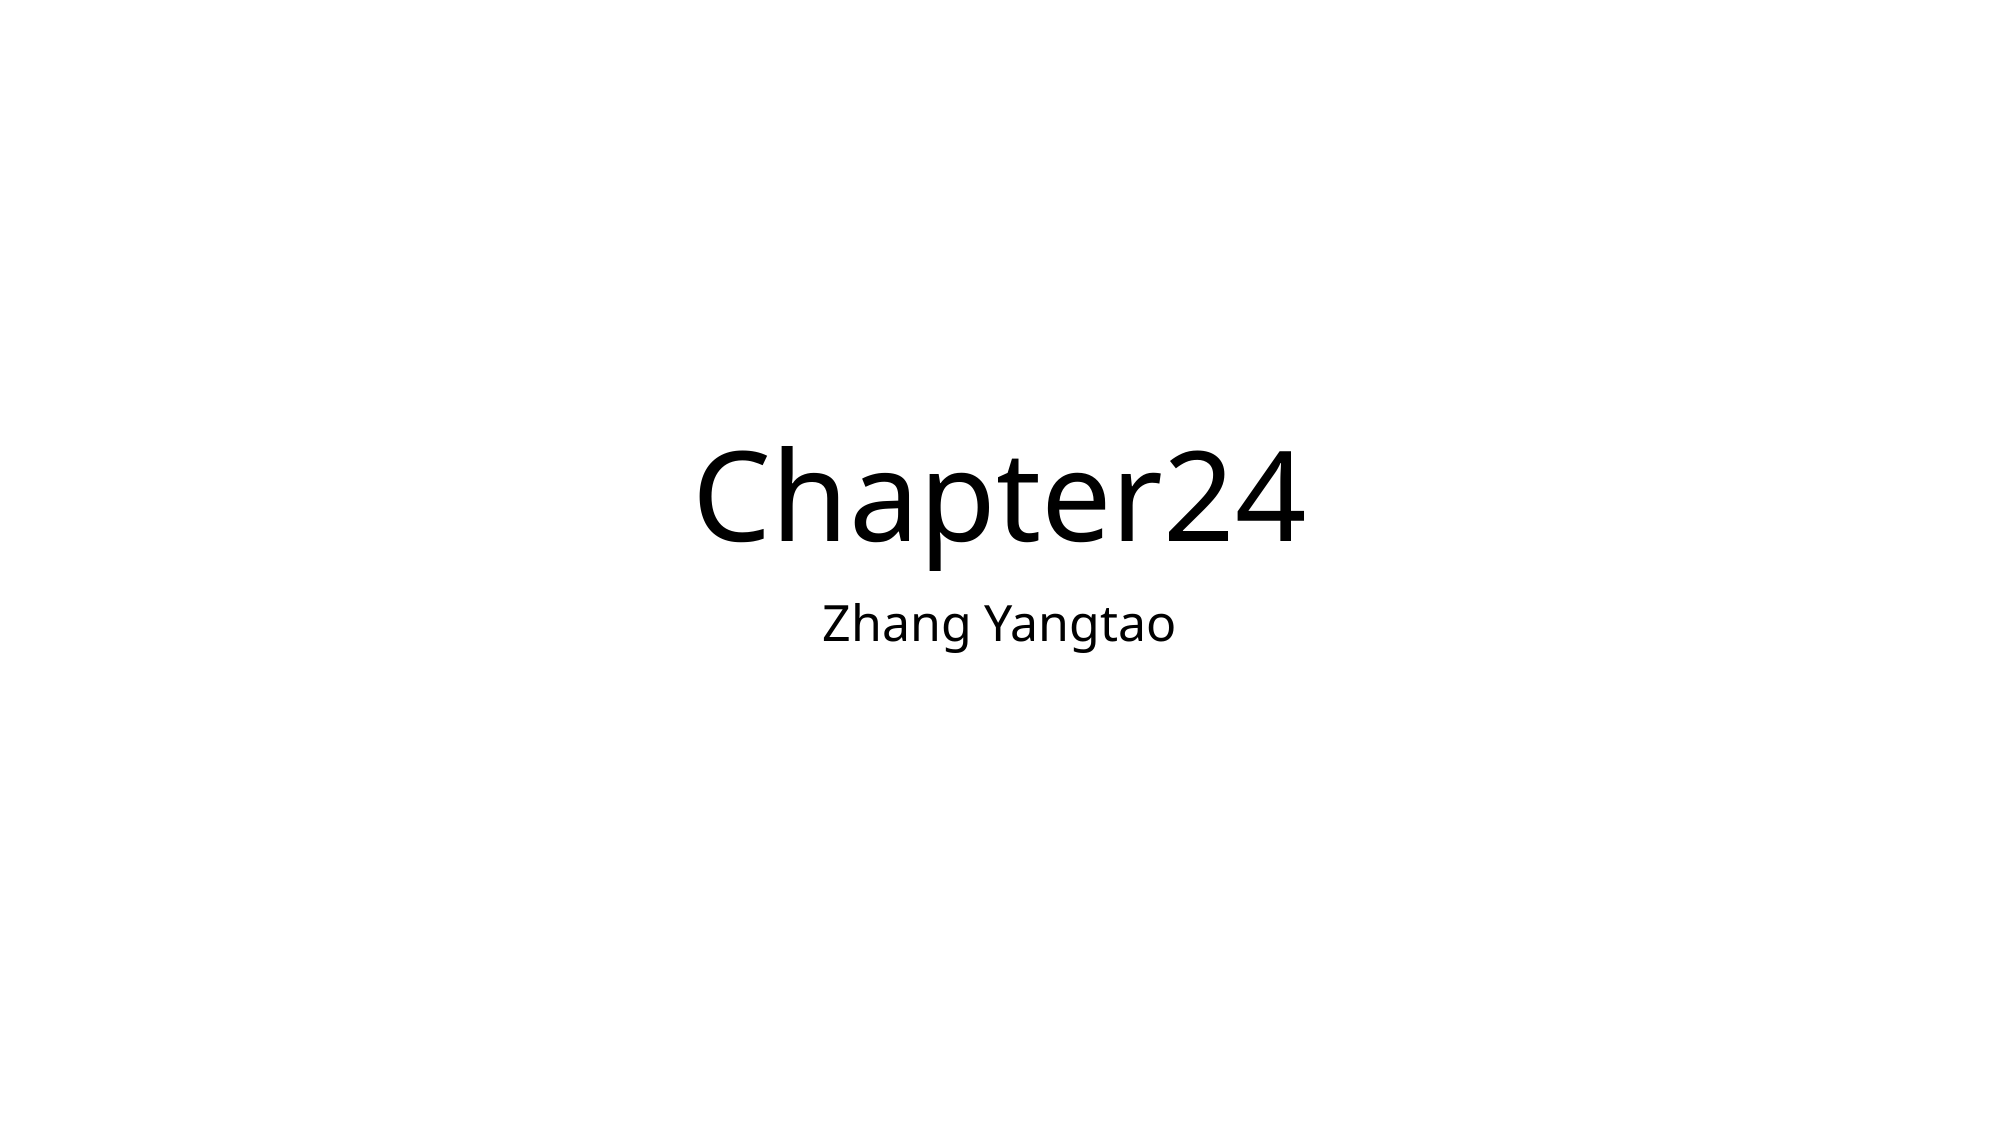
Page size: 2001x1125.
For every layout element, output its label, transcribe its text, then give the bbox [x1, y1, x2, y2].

subtitle Zhang Yangtao [249, 590, 1750, 863]
title Chapter24 [249, 184, 1750, 576]
